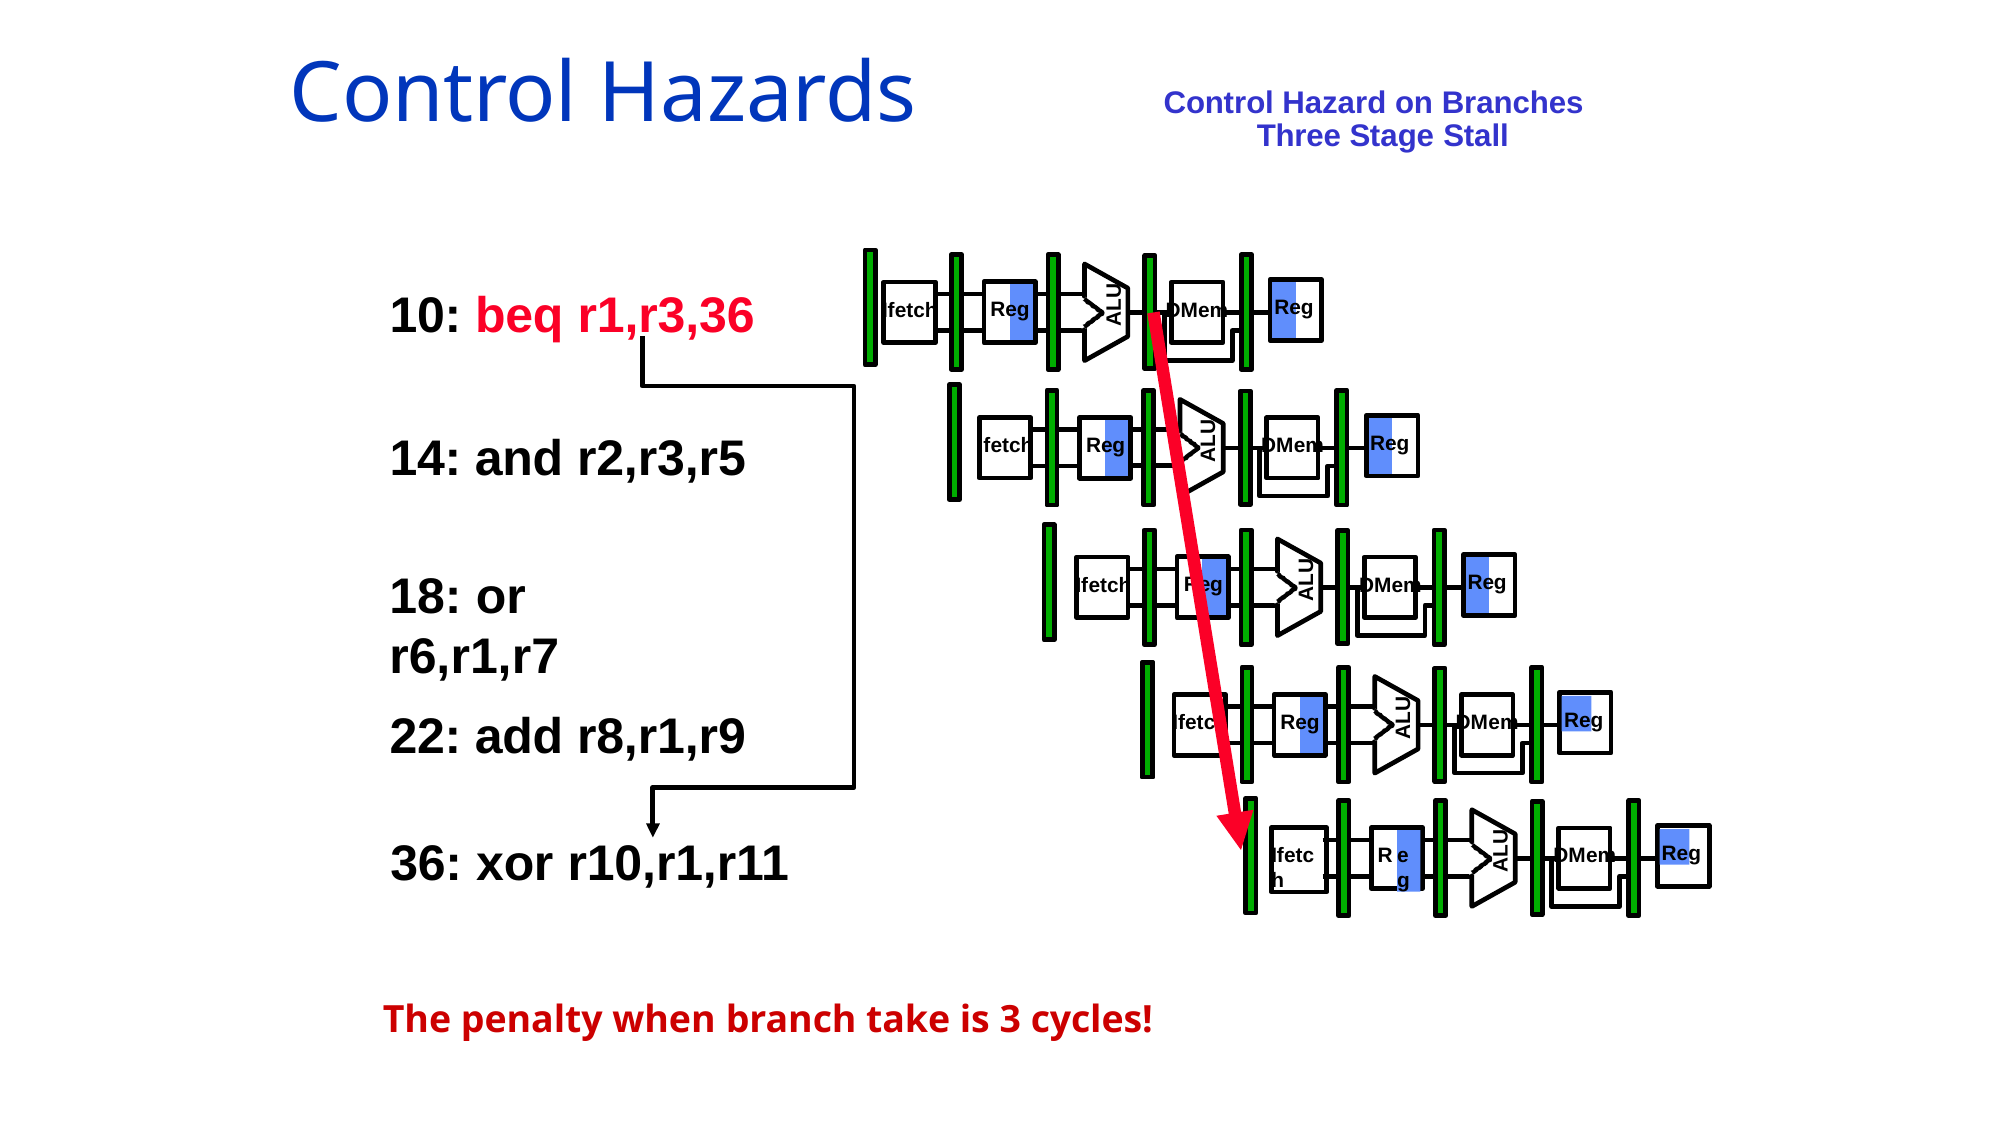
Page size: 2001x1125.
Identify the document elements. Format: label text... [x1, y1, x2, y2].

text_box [1320, 837, 1336, 909]
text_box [1259, 388, 1421, 508]
text_box 18: or r6,r1,r7 [387, 561, 639, 684]
text_box Control Hazard on Branches Three Stage Stall [1161, 79, 1588, 154]
text_box 22: add r8,r1,r9 [387, 701, 639, 764]
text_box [1336, 798, 1712, 918]
text_box The penalty when branch take is 3 cycles! [380, 993, 1157, 1041]
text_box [639, 333, 862, 838]
text_box 14: and r2,r3,r5 [387, 423, 639, 486]
text_box Ifetch [1271, 827, 1327, 892]
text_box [862, 247, 1259, 916]
text_box 10: beq r1,r3,36 [387, 279, 759, 342]
text_box 36: xor r10,r1,r11 [388, 828, 796, 891]
title Control Hazards [287, 0, 935, 183]
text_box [1259, 664, 1614, 785]
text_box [1259, 252, 1324, 372]
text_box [1259, 527, 1518, 648]
